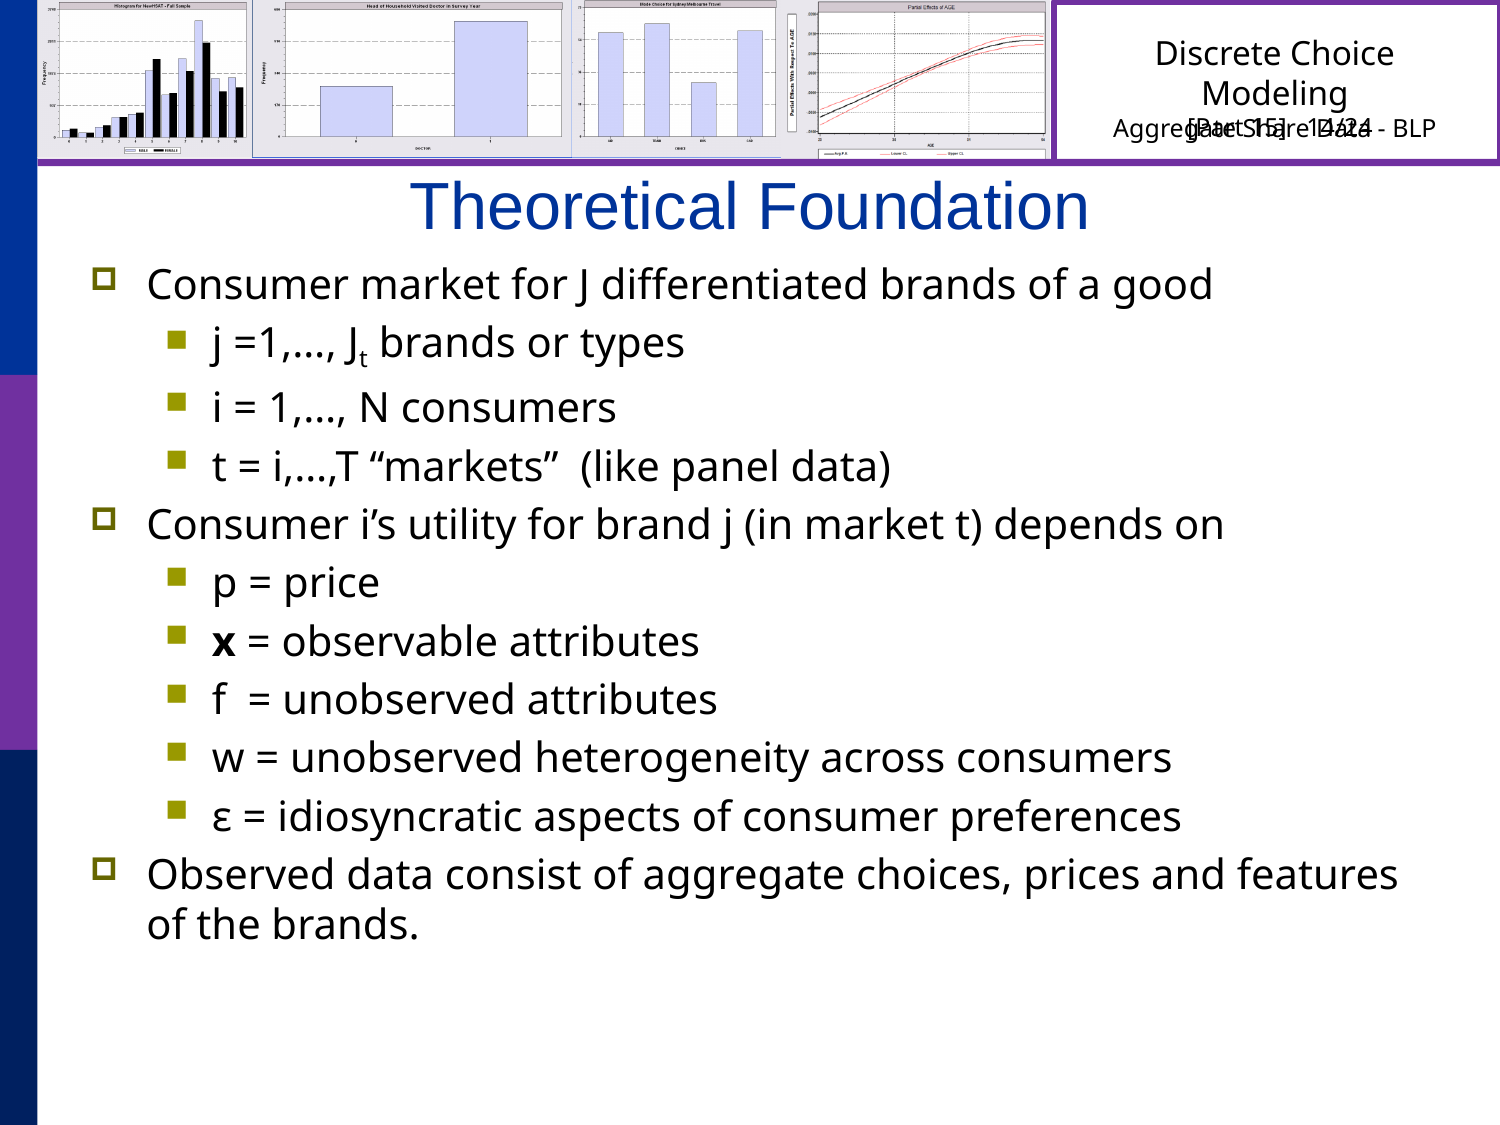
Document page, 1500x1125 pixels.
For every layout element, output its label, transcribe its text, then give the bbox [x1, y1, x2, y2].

title Theoretical Foundation [74, 62, 1426, 249]
list Consumer market for J differentiated brands of a good j =1,…, Jt brands or types i = 1,…, N consumers t = i,…,T “markets” (like panel data) Consumer i’s utility for brand j (in market t) depends on p = price x = observable attributes f = unobserved attributes w = unobserved heterogeneity across consumers ε = idiosyncratic aspects of consumer preferences Observed data consist of aggregate choices, prices and features of the brands. [74, 249, 1426, 956]
picture [37, 0, 1050, 158]
